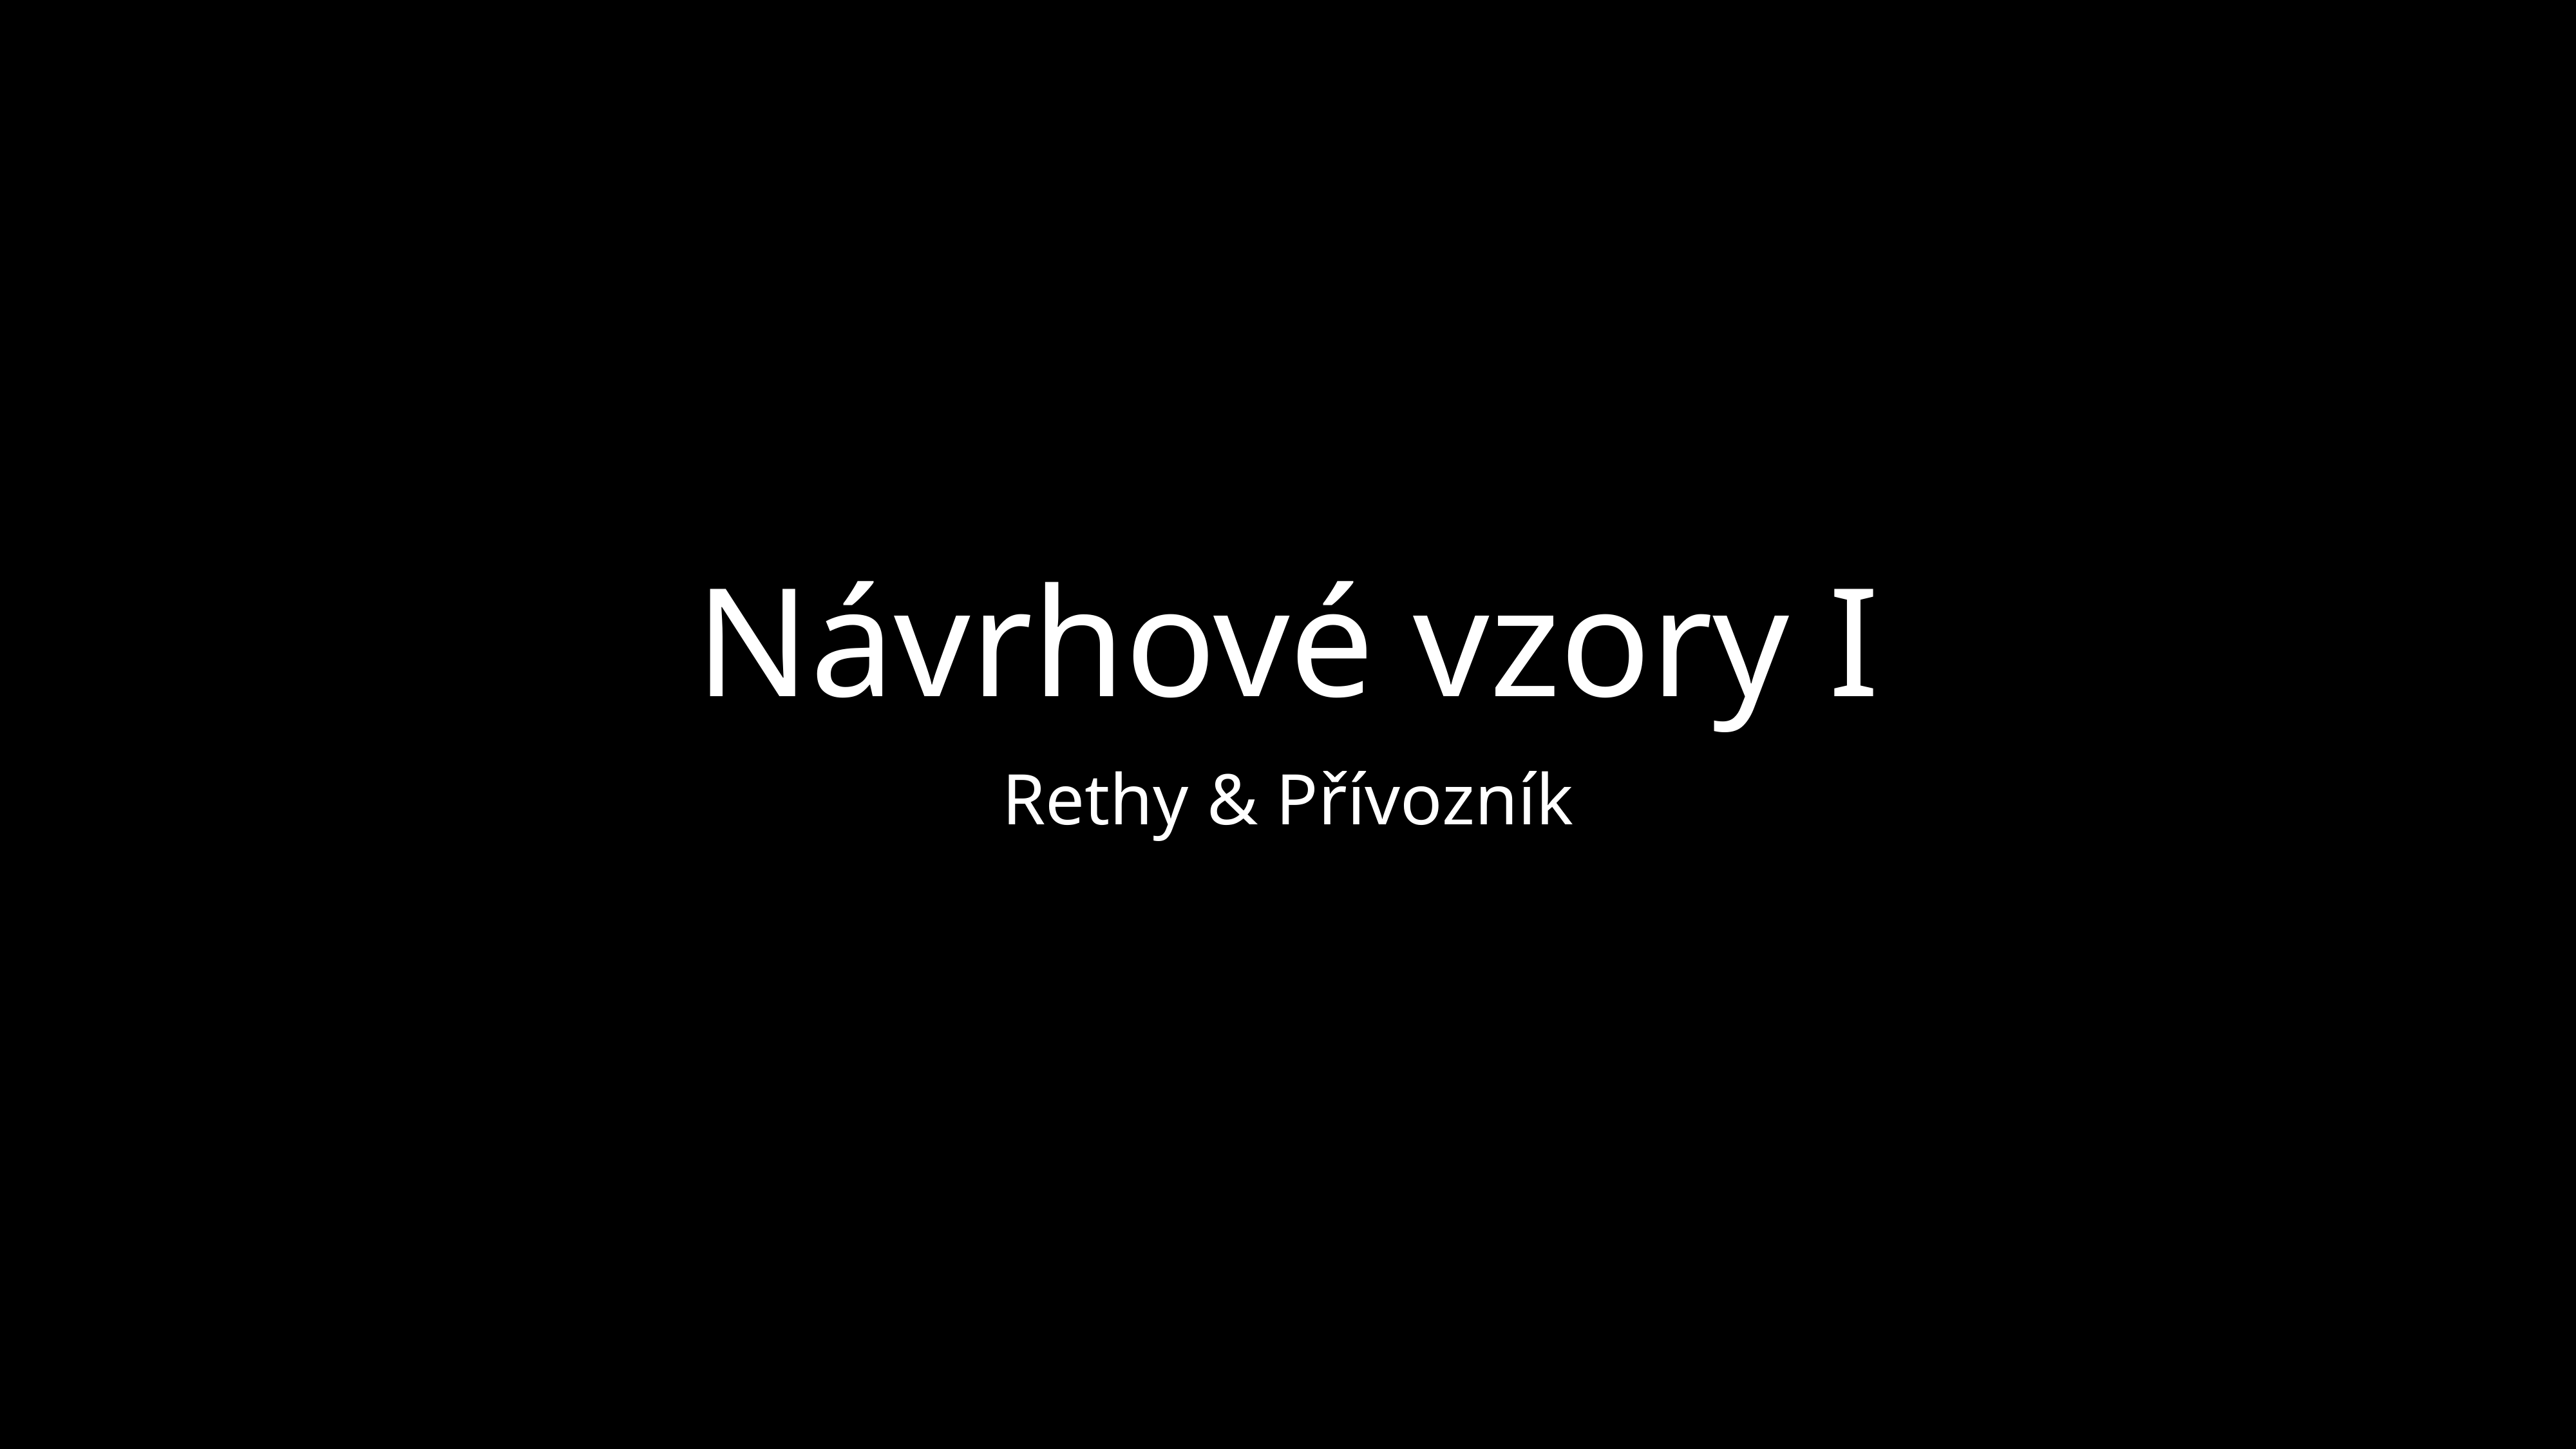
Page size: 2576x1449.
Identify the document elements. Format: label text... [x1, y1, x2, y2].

title Návrhové vzory I [510, 243, 2066, 735]
subtitle Rethy & Přívozník [510, 746, 2066, 916]
